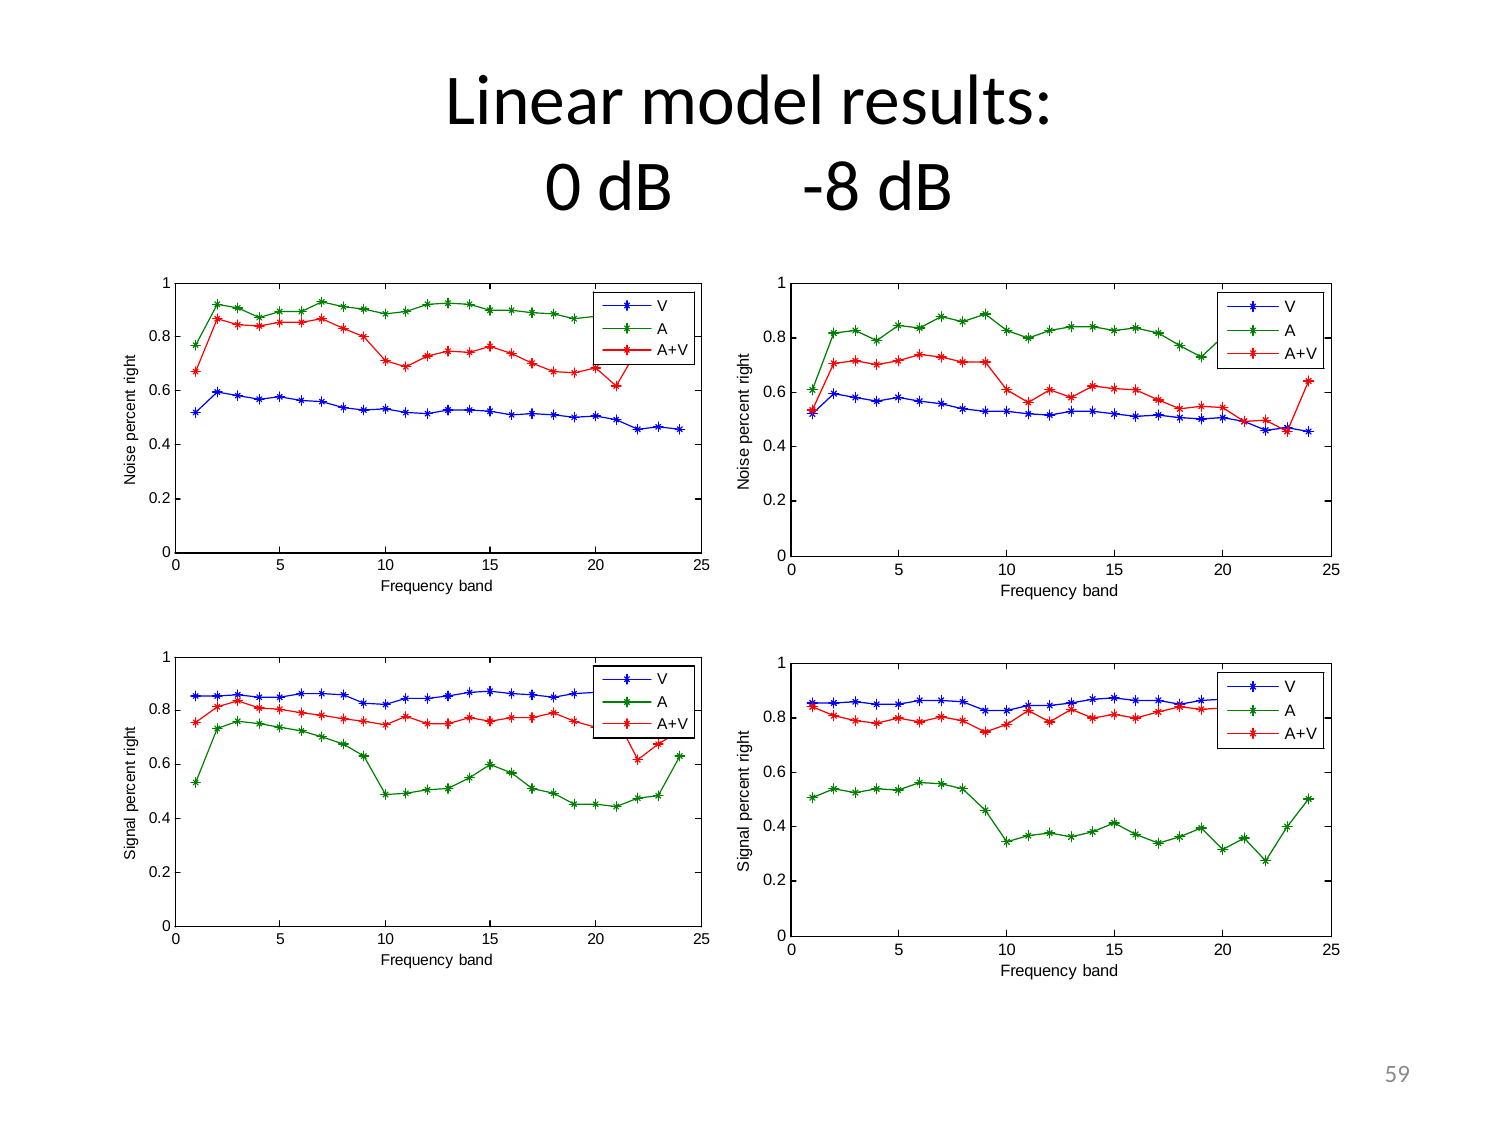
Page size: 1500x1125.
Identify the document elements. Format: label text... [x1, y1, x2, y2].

picture [87, 222, 1399, 1026]
slide_number 59 [1074, 1042, 1425, 1103]
title Linear model results: 0 dB -8 dB [75, 45, 1425, 233]
